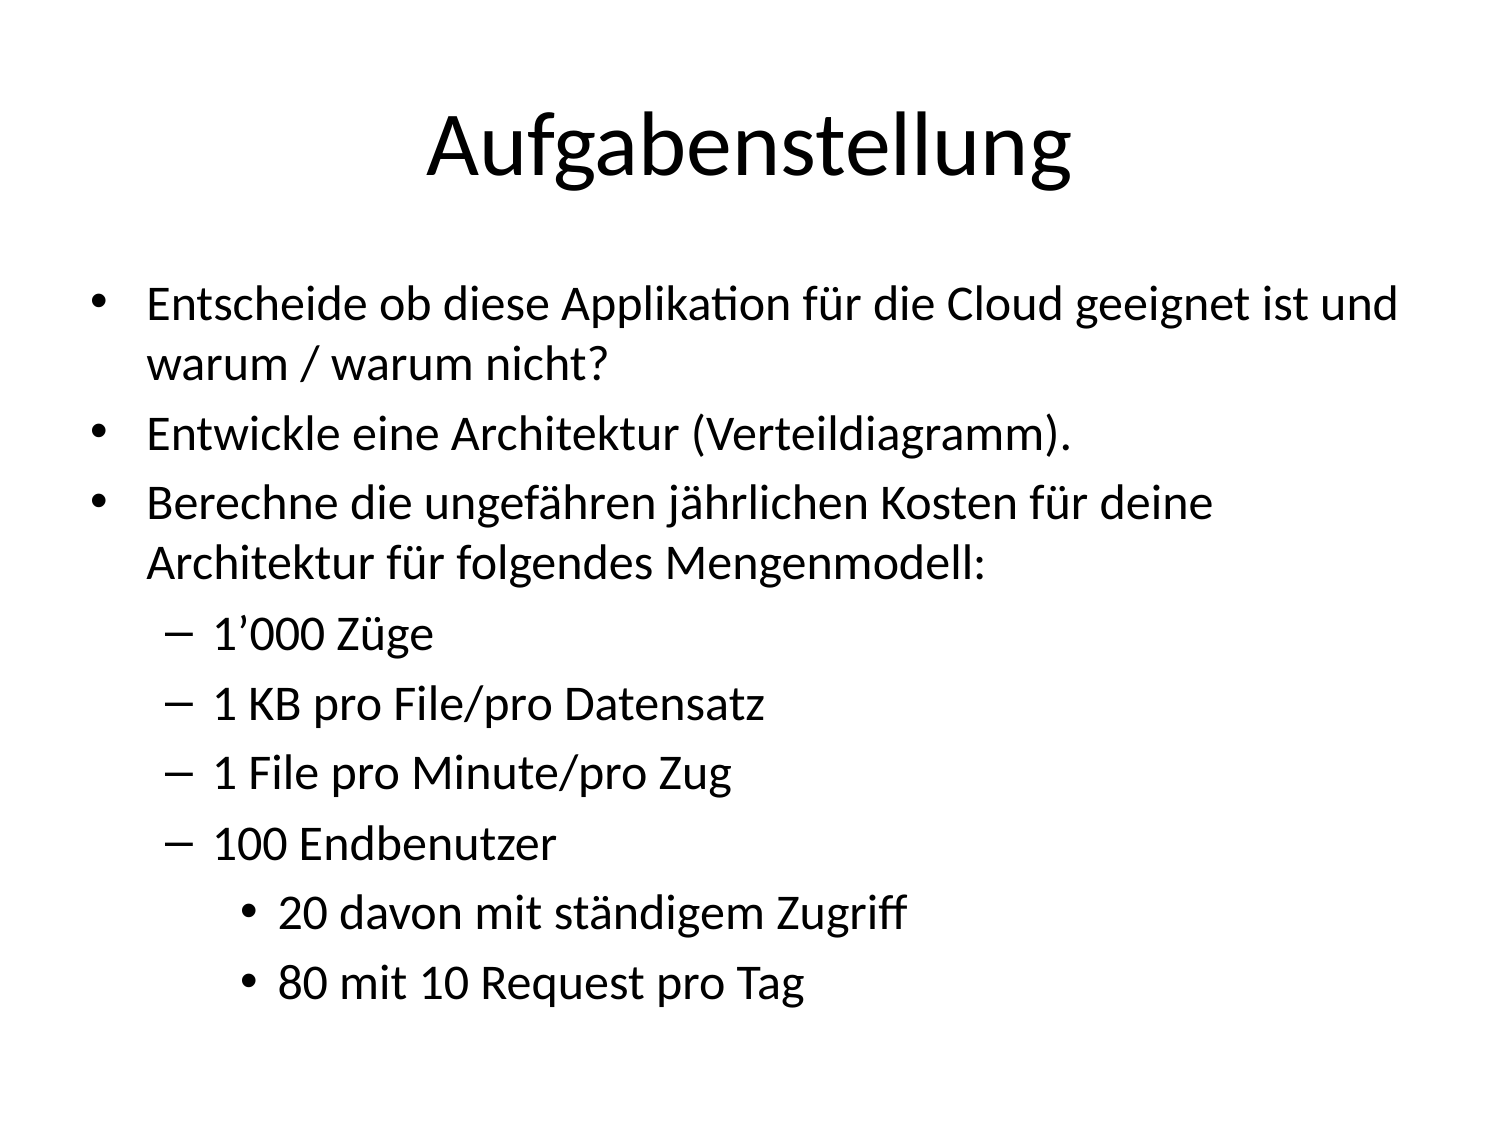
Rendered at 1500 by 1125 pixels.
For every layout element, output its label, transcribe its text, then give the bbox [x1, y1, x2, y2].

title Aufgabenstellung [75, 45, 1425, 233]
list Entscheide ob diese Applikation für die Cloud geeignet ist und warum / warum nicht? Entwickle eine Architektur (Verteildiagramm). Berechne die ungefähren jährlichen Kosten für deine Architektur für folgendes Mengenmodell: 1’000 Züge 1 KB pro File/pro Datensatz 1 File pro Minute/pro Zug 100 Endbenutzer 20 davon mit ständigem Zugriff 80 mit 10 Request pro Tag [75, 262, 1425, 1005]
